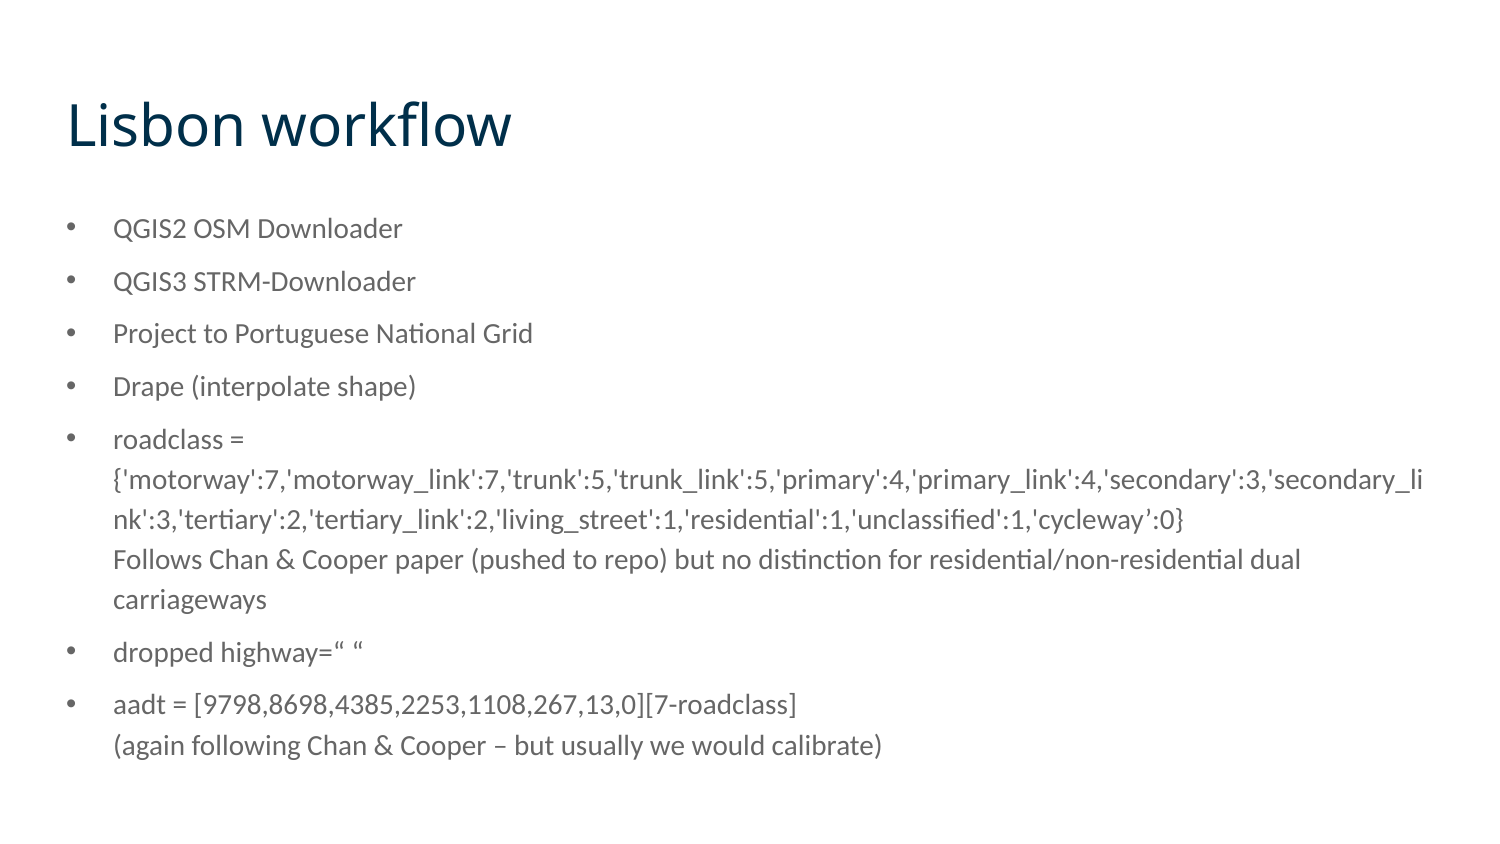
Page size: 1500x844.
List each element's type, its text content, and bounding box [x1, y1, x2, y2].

title Lisbon workflow [51, 72, 1449, 167]
list QGIS2 OSM Downloader QGIS3 STRM-Downloader Project to Portuguese National Grid Drape (interpolate shape) roadclass = {'motorway':7,'motorway_link':7,'trunk':5,'trunk_link':5,'primary':4,'primary_link':4,'secondary':3,'secondary_link':3,'tertiary':2,'tertiary_link':2,'living_street':1,'residential':1,'unclassified':1,'cycleway’:0} Follows Chan & Cooper paper (pushed to repo) but no distinction for residential/non-residential dual carriageways dropped highway=“ “ aadt = [9798,8698,4385,2253,1108,267,13,0][7-roadclass] (again following Chan & Cooper – but usually we would calibrate) [51, 189, 1449, 750]
